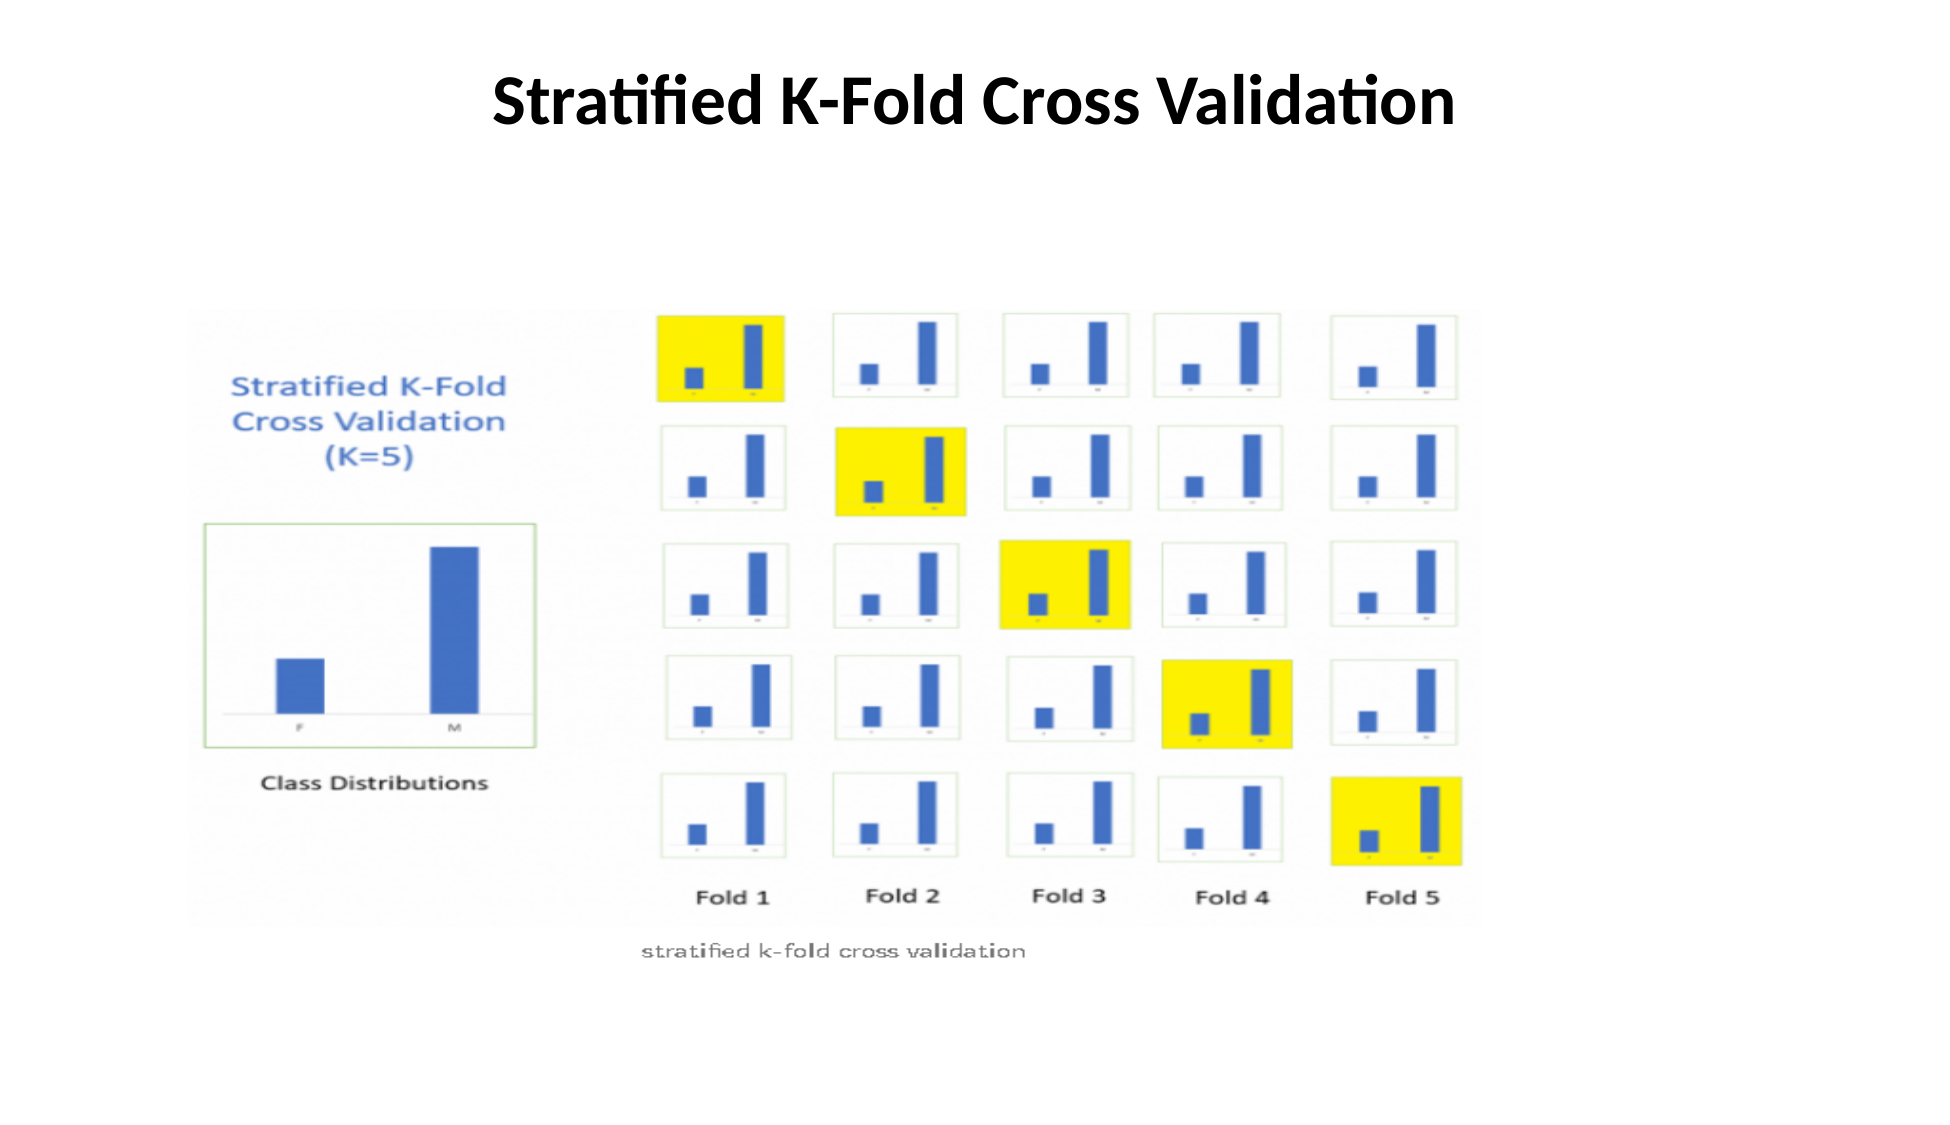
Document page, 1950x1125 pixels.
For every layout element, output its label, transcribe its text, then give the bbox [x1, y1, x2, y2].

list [149, 262, 1726, 1006]
title Stratified K-Fold Cross Validation [97, 45, 1853, 233]
